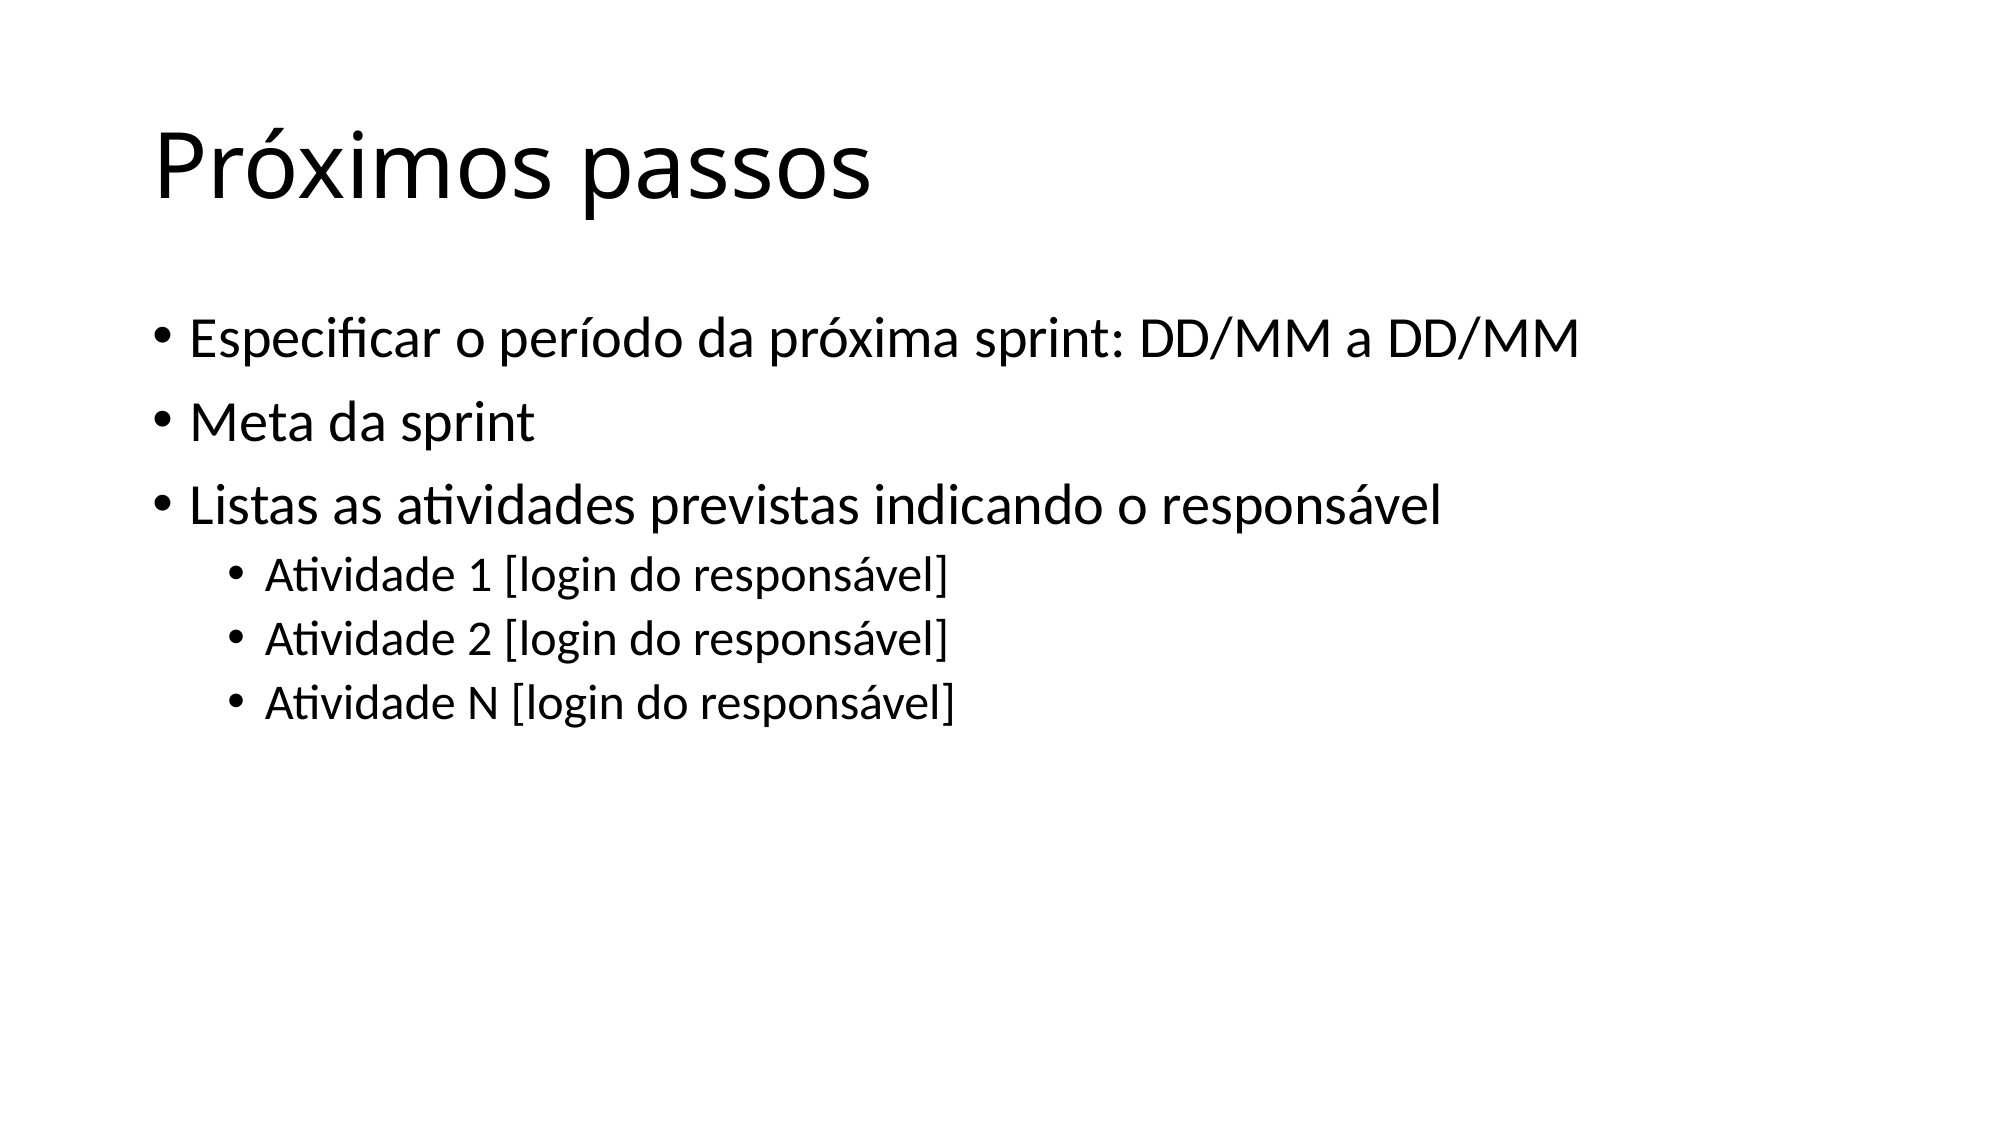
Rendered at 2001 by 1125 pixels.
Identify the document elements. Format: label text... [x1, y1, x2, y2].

title Próximos passos [137, 59, 1863, 278]
list Especificar o período da próxima sprint: DD/MM a DD/MM Meta da sprint Listas as atividades previstas indicando o responsável Atividade 1 [login do responsável] Atividade 2 [login do responsável] Atividade N [login do responsável] [137, 299, 1863, 1014]
